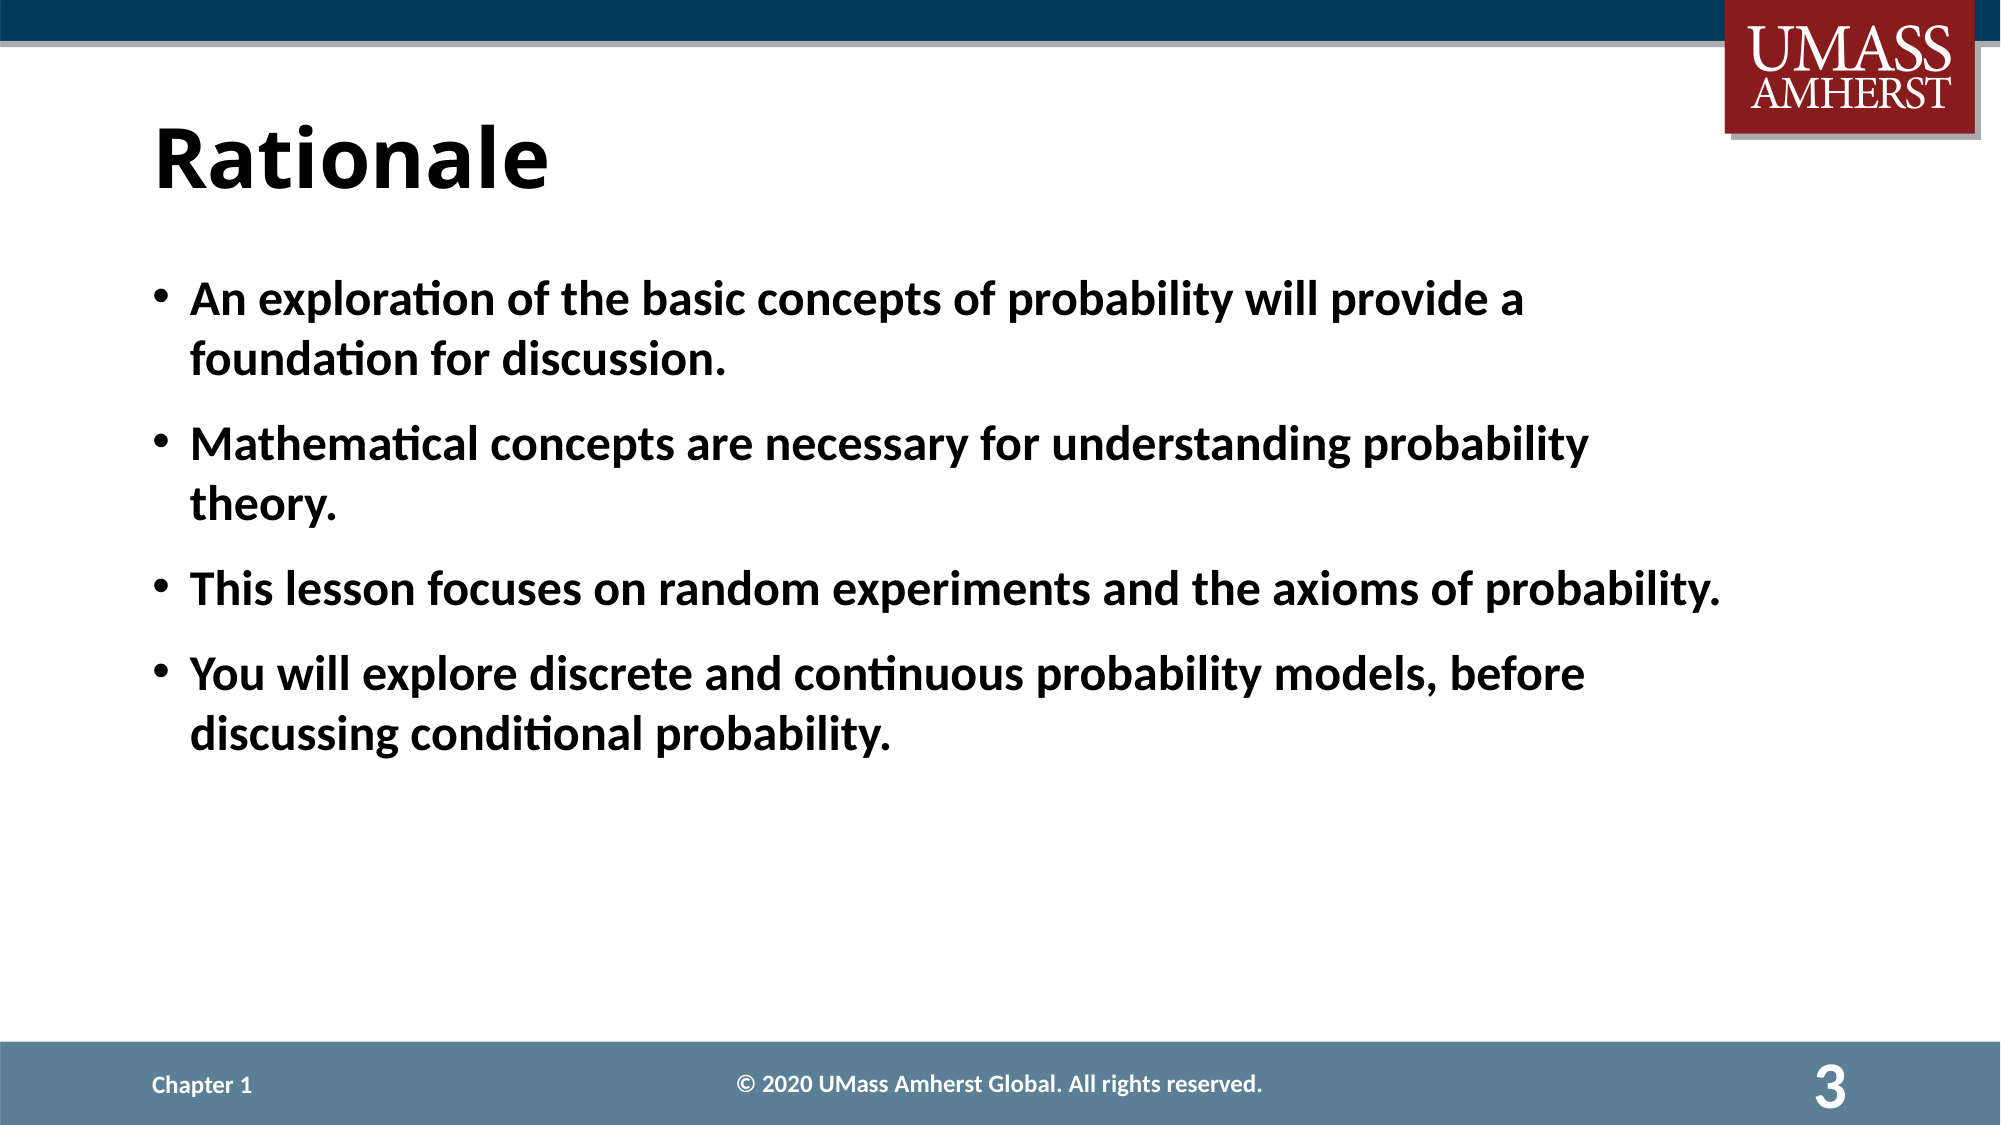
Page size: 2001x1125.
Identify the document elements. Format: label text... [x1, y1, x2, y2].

text_box Chapter 1 [137, 1060, 588, 1121]
slide_number 3 [1412, 1052, 1863, 1113]
title Rationale [137, 99, 1863, 224]
footer © 2020 UMass Amherst Global. All rights reserved. [662, 1052, 1338, 1113]
picture [0, 0, 2001, 1125]
text_box An exploration of the basic concepts of probability will provide a foundation for discussion. Mathematical concepts are necessary for understanding probability theory. This lesson focuses on random experiments and the axioms of probability. You will explore discrete and continuous probability models, before discussing conditional probability. [137, 258, 1756, 972]
